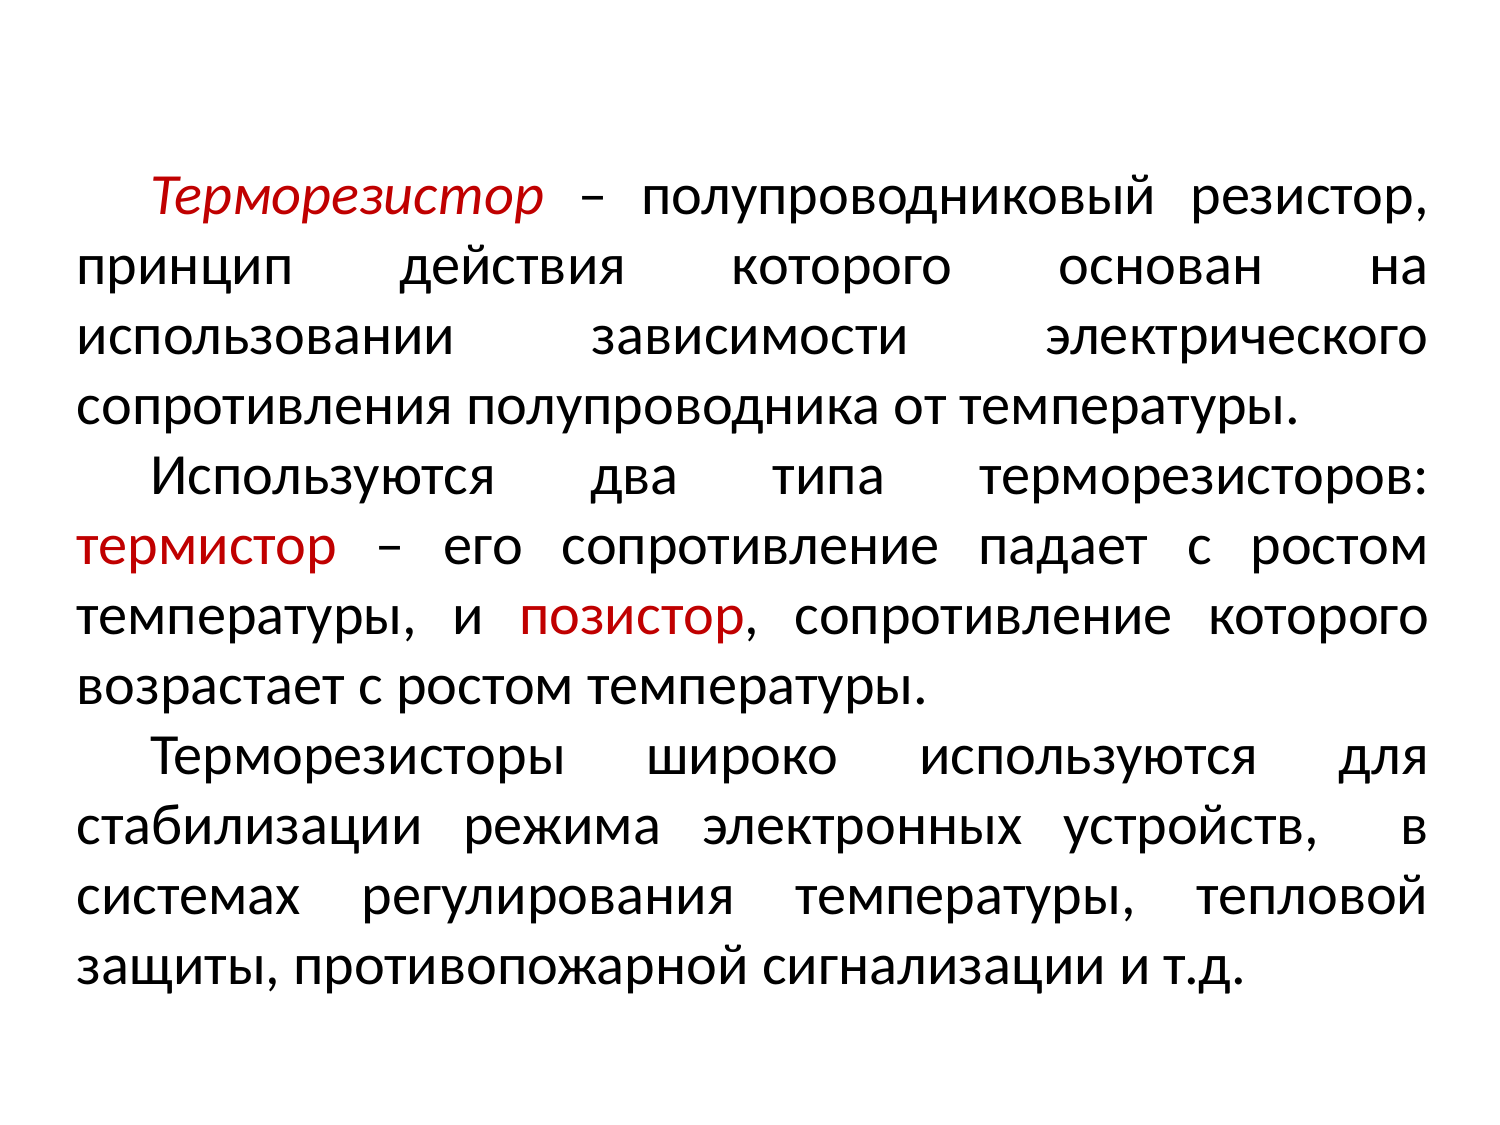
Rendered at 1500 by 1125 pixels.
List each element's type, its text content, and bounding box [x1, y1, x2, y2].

text_box Терморезистор – полупроводниковый резистор, принцип действия которого основан на использовании зависимости электрического сопротивления полупроводника от температуры. Используются два типа терморезисторов: термистор – его сопротивление падает с ростом температуры, и позистор, сопротивление которого возрастает с ростом температуры. Терморезисторы широко используются для стабилизации режима электронных устройств, в системах регулирования температуры, тепловой защиты, противопожарной сигнализации и т.д. [61, 148, 1444, 1004]
